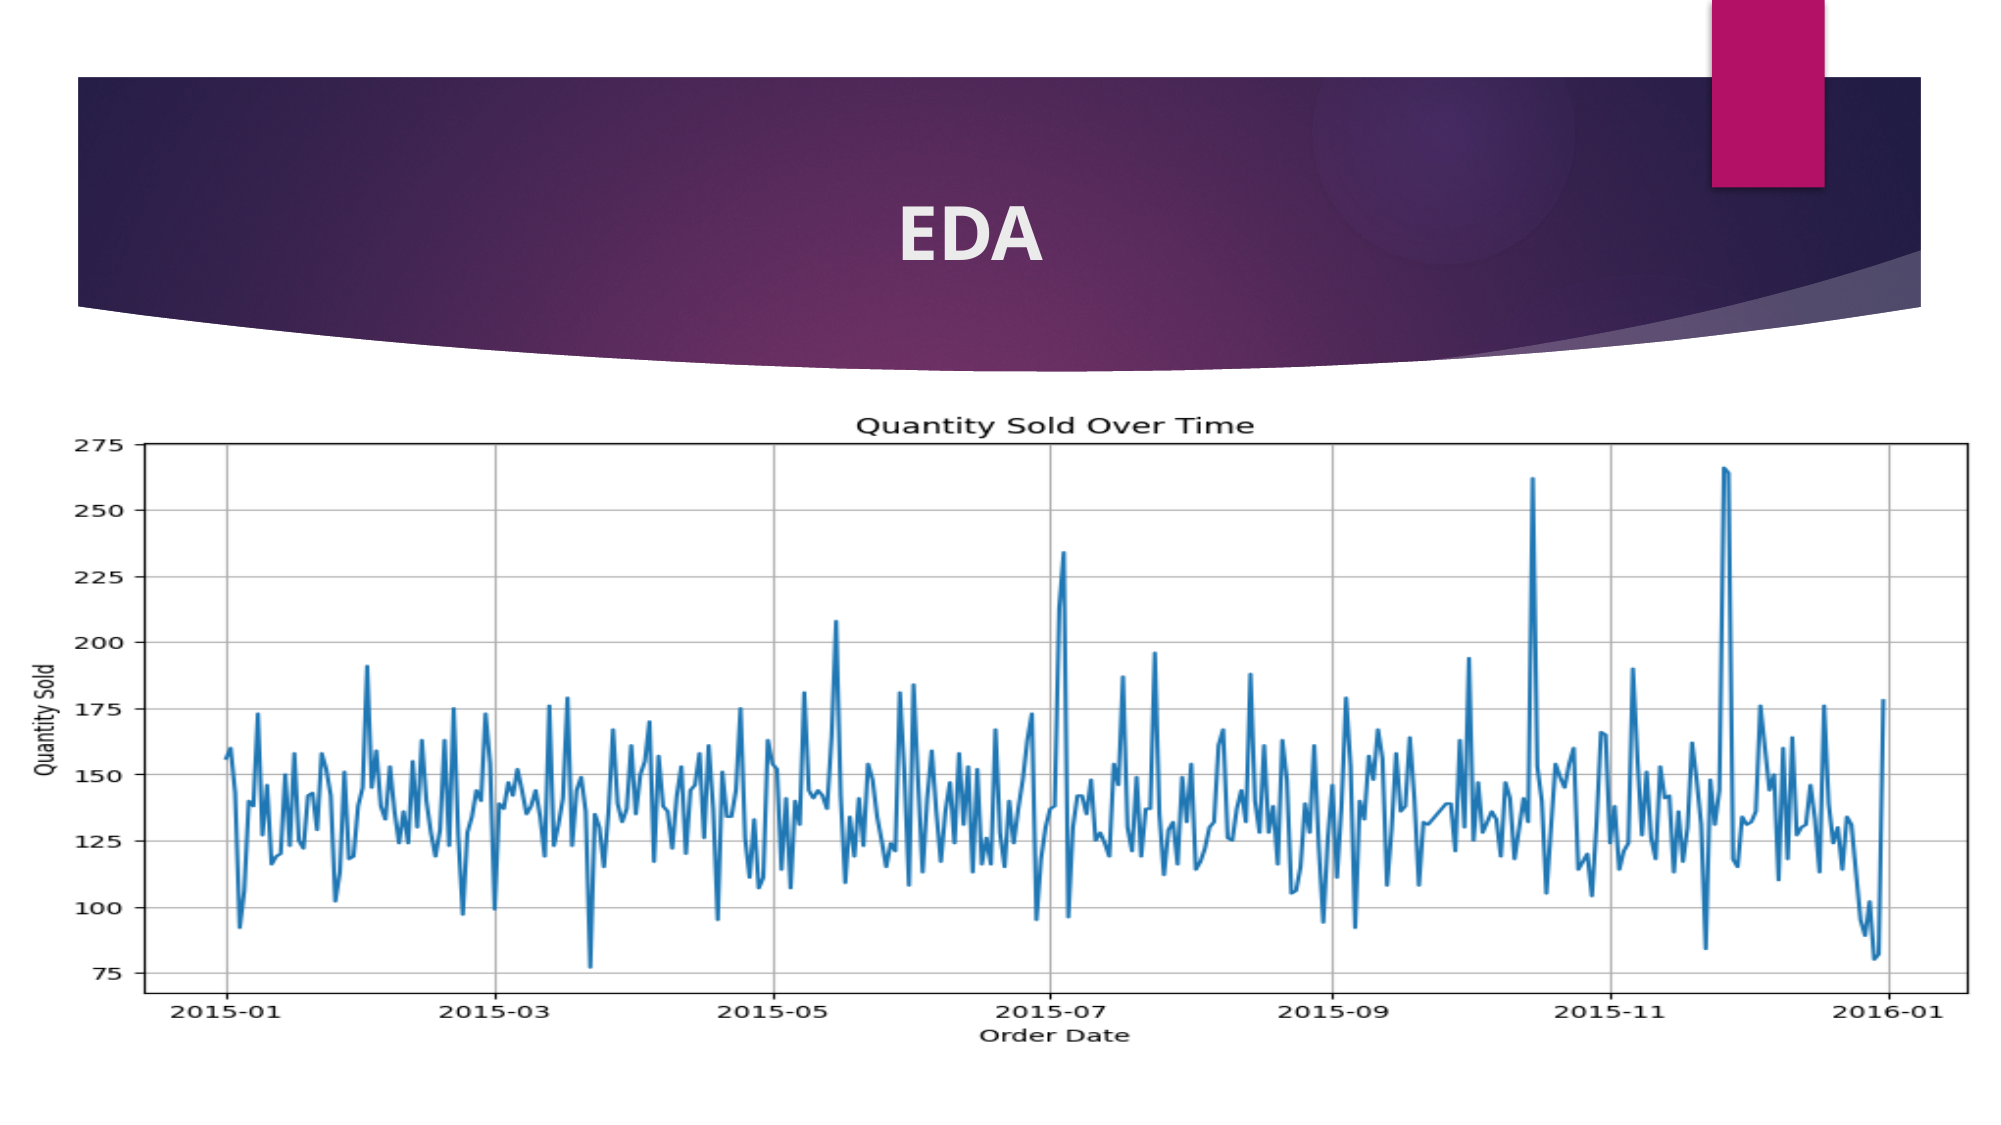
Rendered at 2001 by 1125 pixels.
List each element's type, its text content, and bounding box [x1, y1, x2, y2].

title EDA [568, 133, 1666, 329]
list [15, 404, 1985, 1056]
